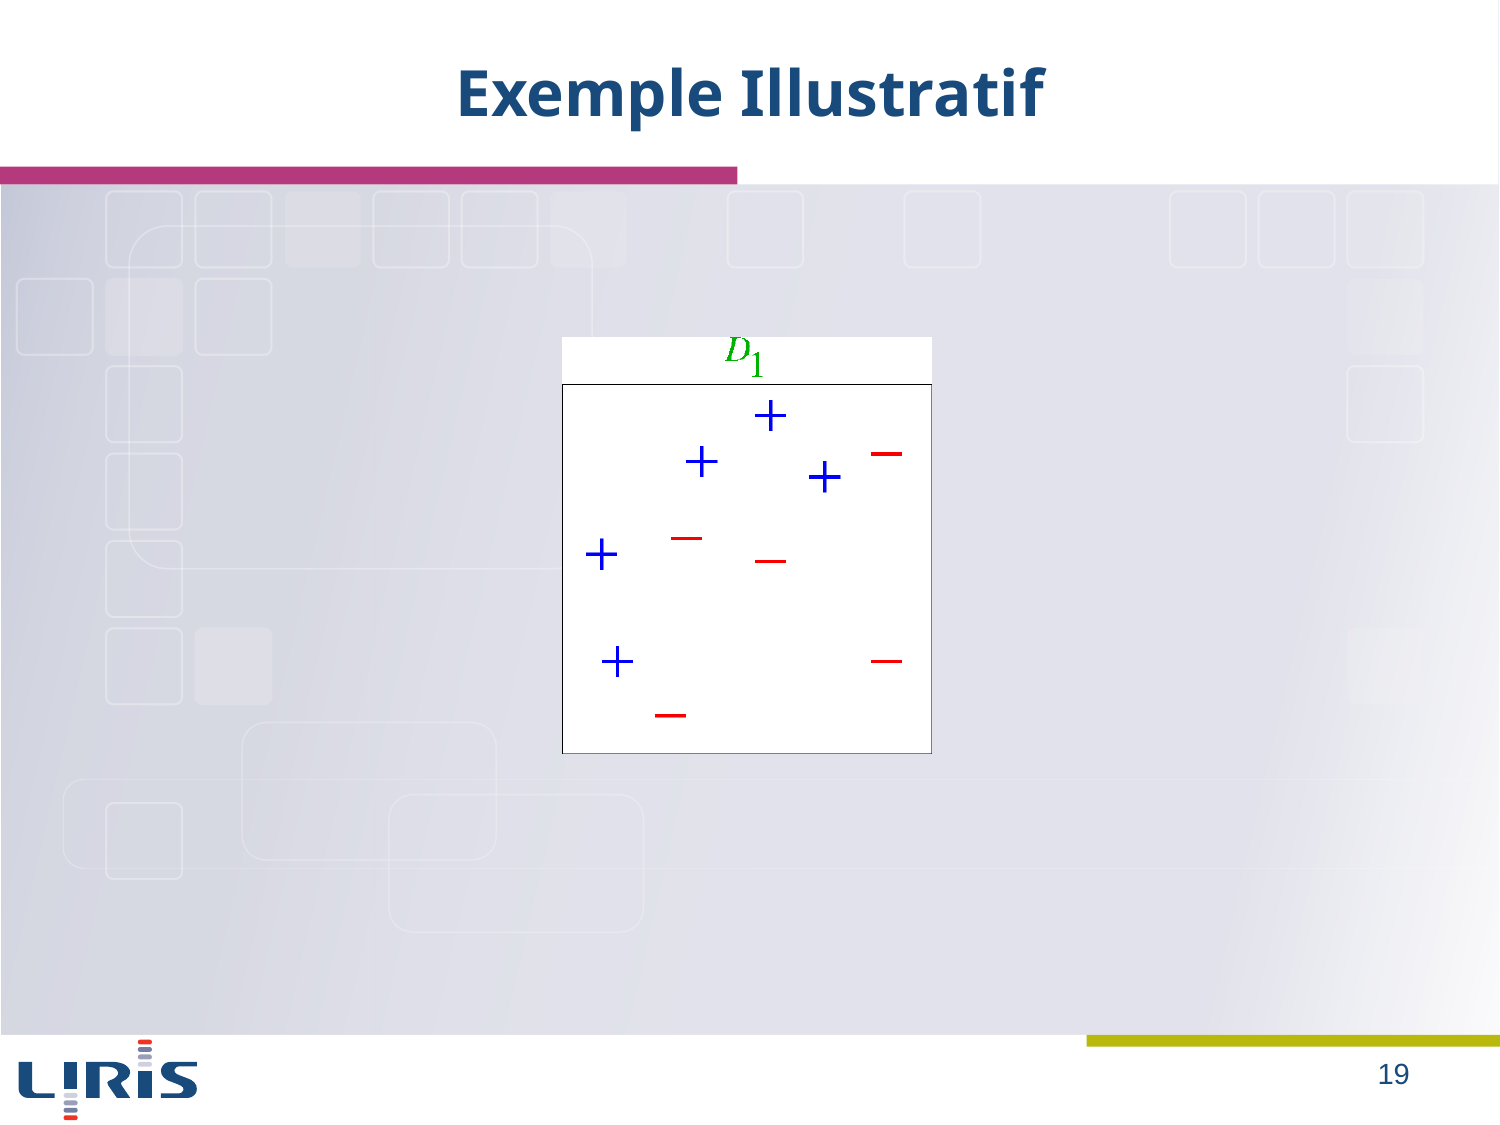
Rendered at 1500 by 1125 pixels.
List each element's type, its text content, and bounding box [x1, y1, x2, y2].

title Exemple Illustratif [75, 45, 1425, 138]
picture [1, 185, 1499, 1034]
slide_number 19 [1230, 1042, 1425, 1103]
